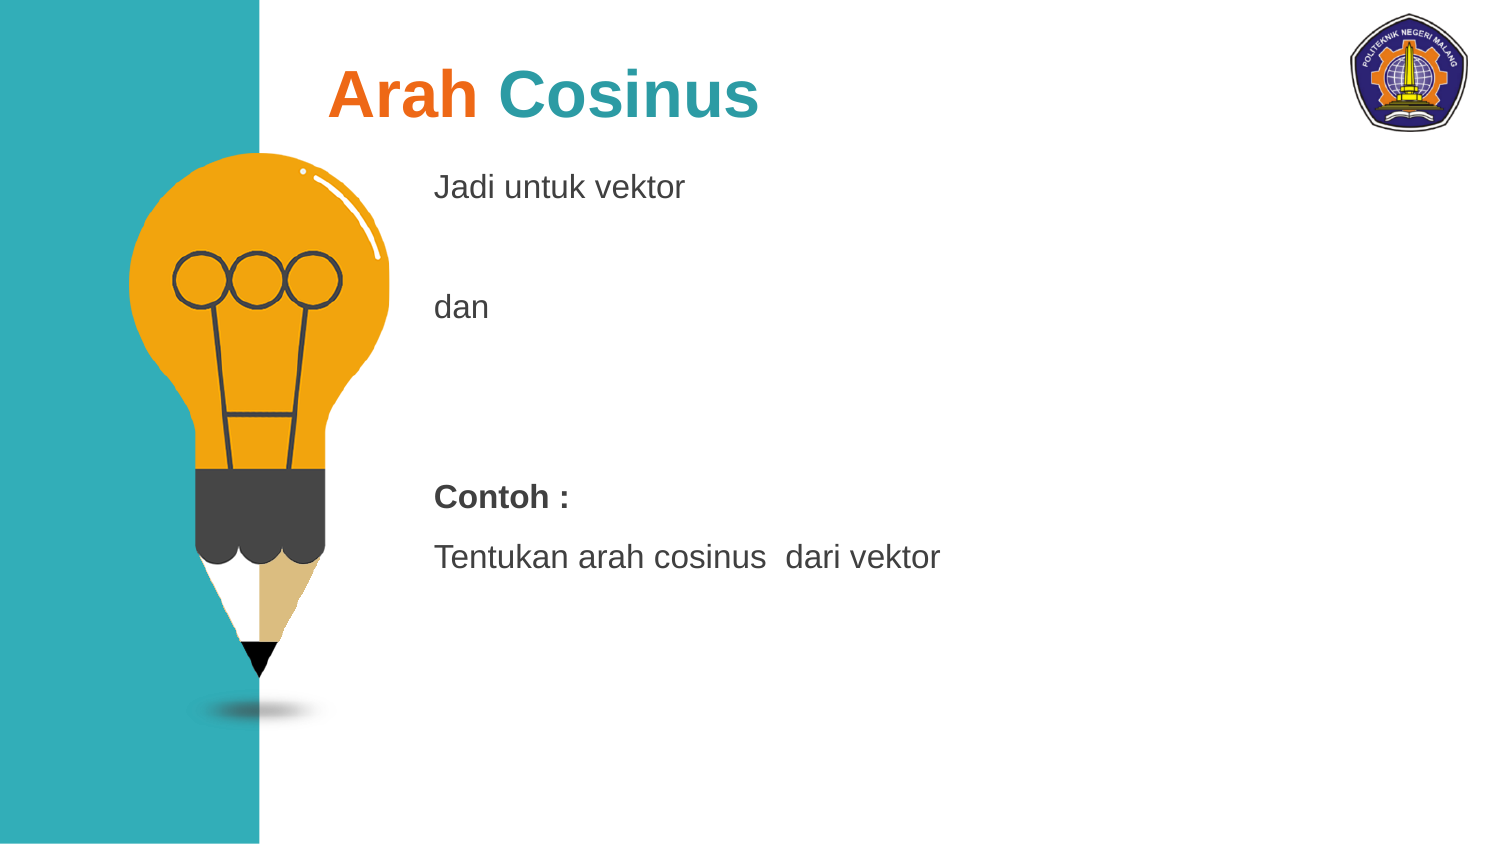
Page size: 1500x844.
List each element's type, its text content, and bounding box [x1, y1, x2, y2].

picture [129, 153, 390, 731]
text_box Arah Cosinus [312, 43, 786, 139]
picture [1350, 13, 1468, 132]
